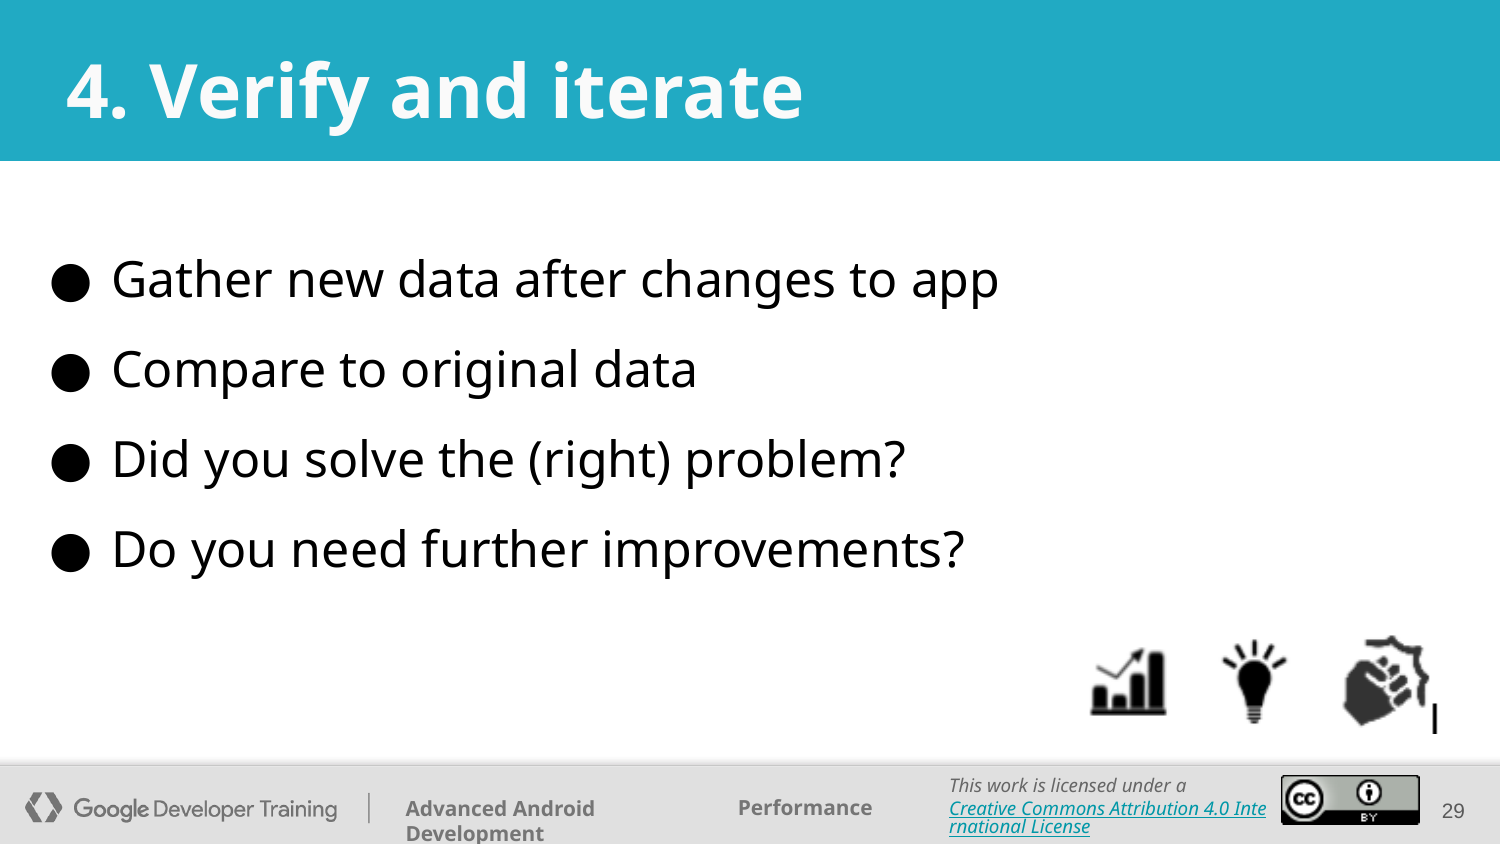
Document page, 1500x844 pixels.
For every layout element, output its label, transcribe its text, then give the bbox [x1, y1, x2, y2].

picture [0, 161, 1500, 844]
slide_number ‹#› [1389, 777, 1480, 842]
title 4. Verify and iterate [51, 28, 1449, 122]
list Gather new data after changes to app Compare to original data Did you solve the (right) problem? Do you need further improvements? [21, 223, 1449, 699]
